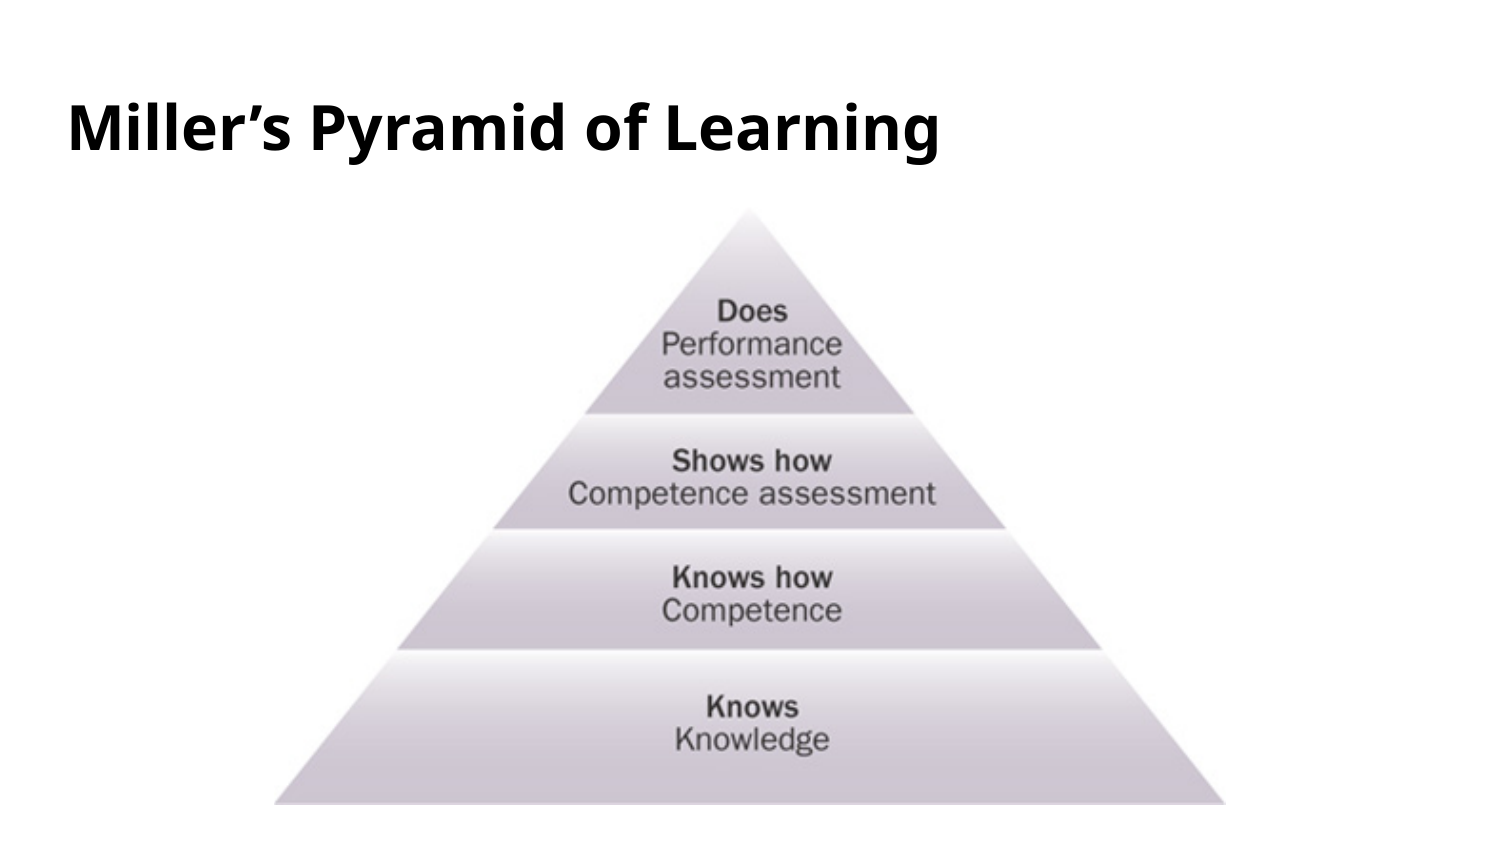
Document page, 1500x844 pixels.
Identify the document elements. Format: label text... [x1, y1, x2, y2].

picture [274, 207, 1226, 805]
title Miller’s Pyramid of Learning [51, 72, 1449, 176]
